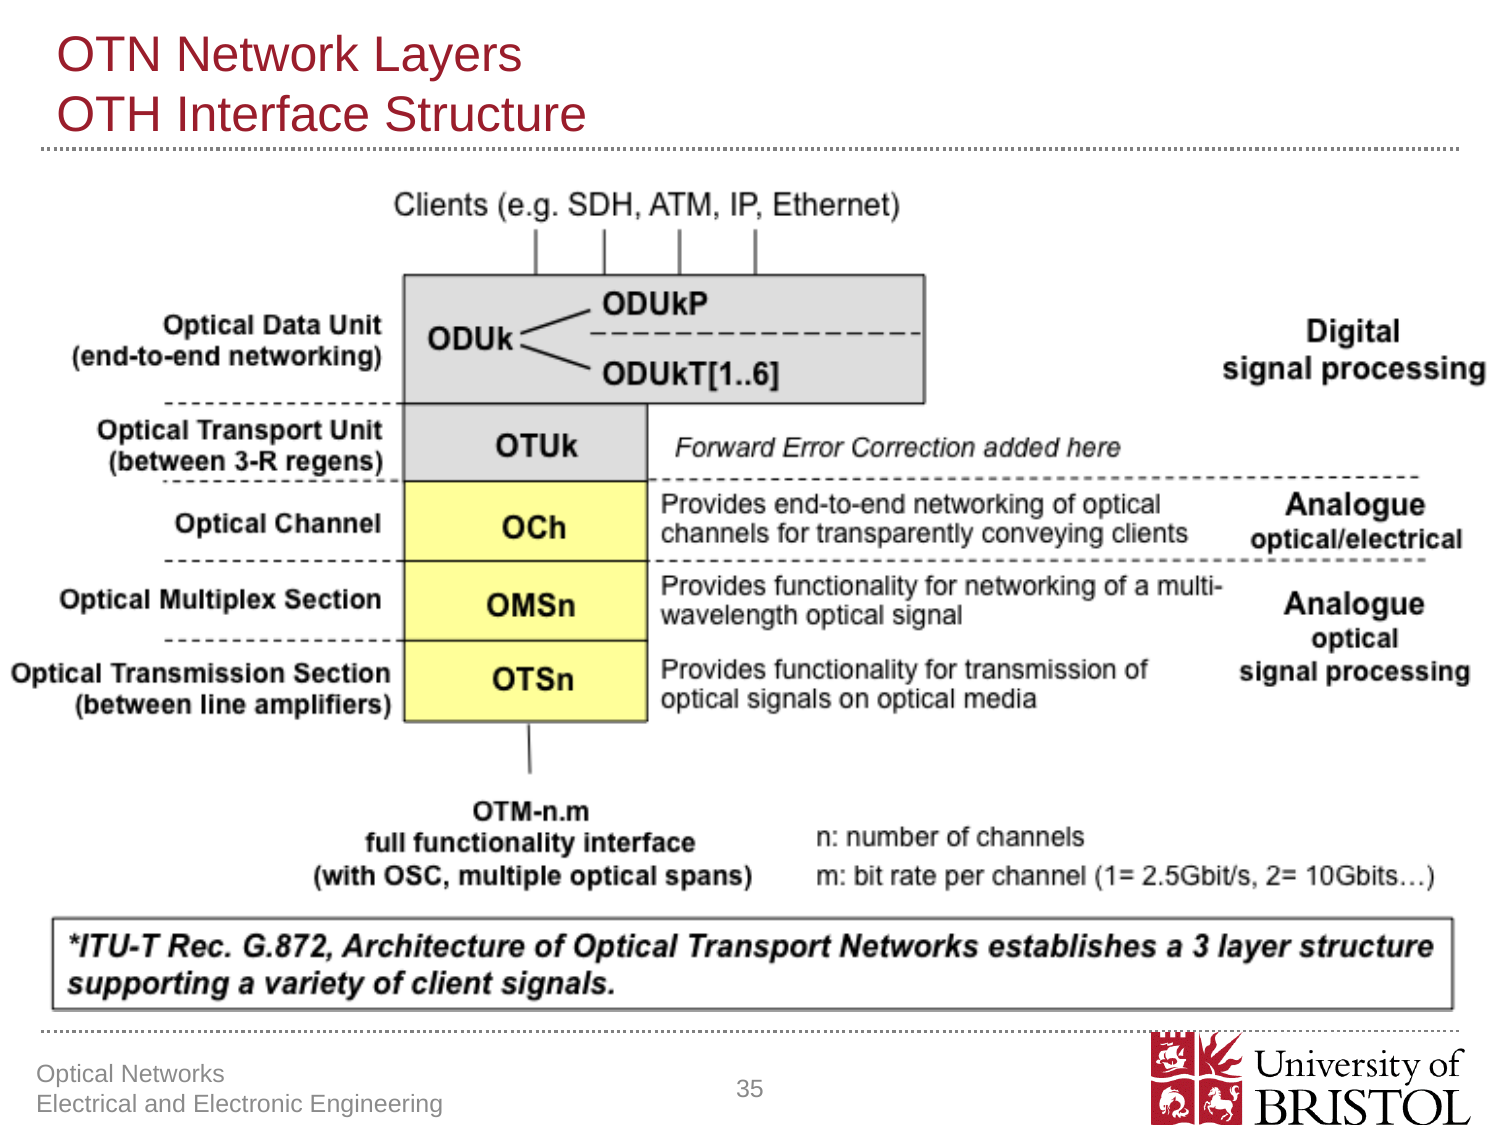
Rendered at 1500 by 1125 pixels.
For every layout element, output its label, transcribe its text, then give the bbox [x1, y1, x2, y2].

slide_number 35 [690, 1057, 810, 1118]
title OTN Network Layers OTH Interface Structure [41, 0, 1459, 149]
picture [0, 181, 1500, 1012]
picture [1151, 1032, 1471, 1125]
footer Optical Networks Electrical and Electronic Engineering [21, 1057, 656, 1118]
